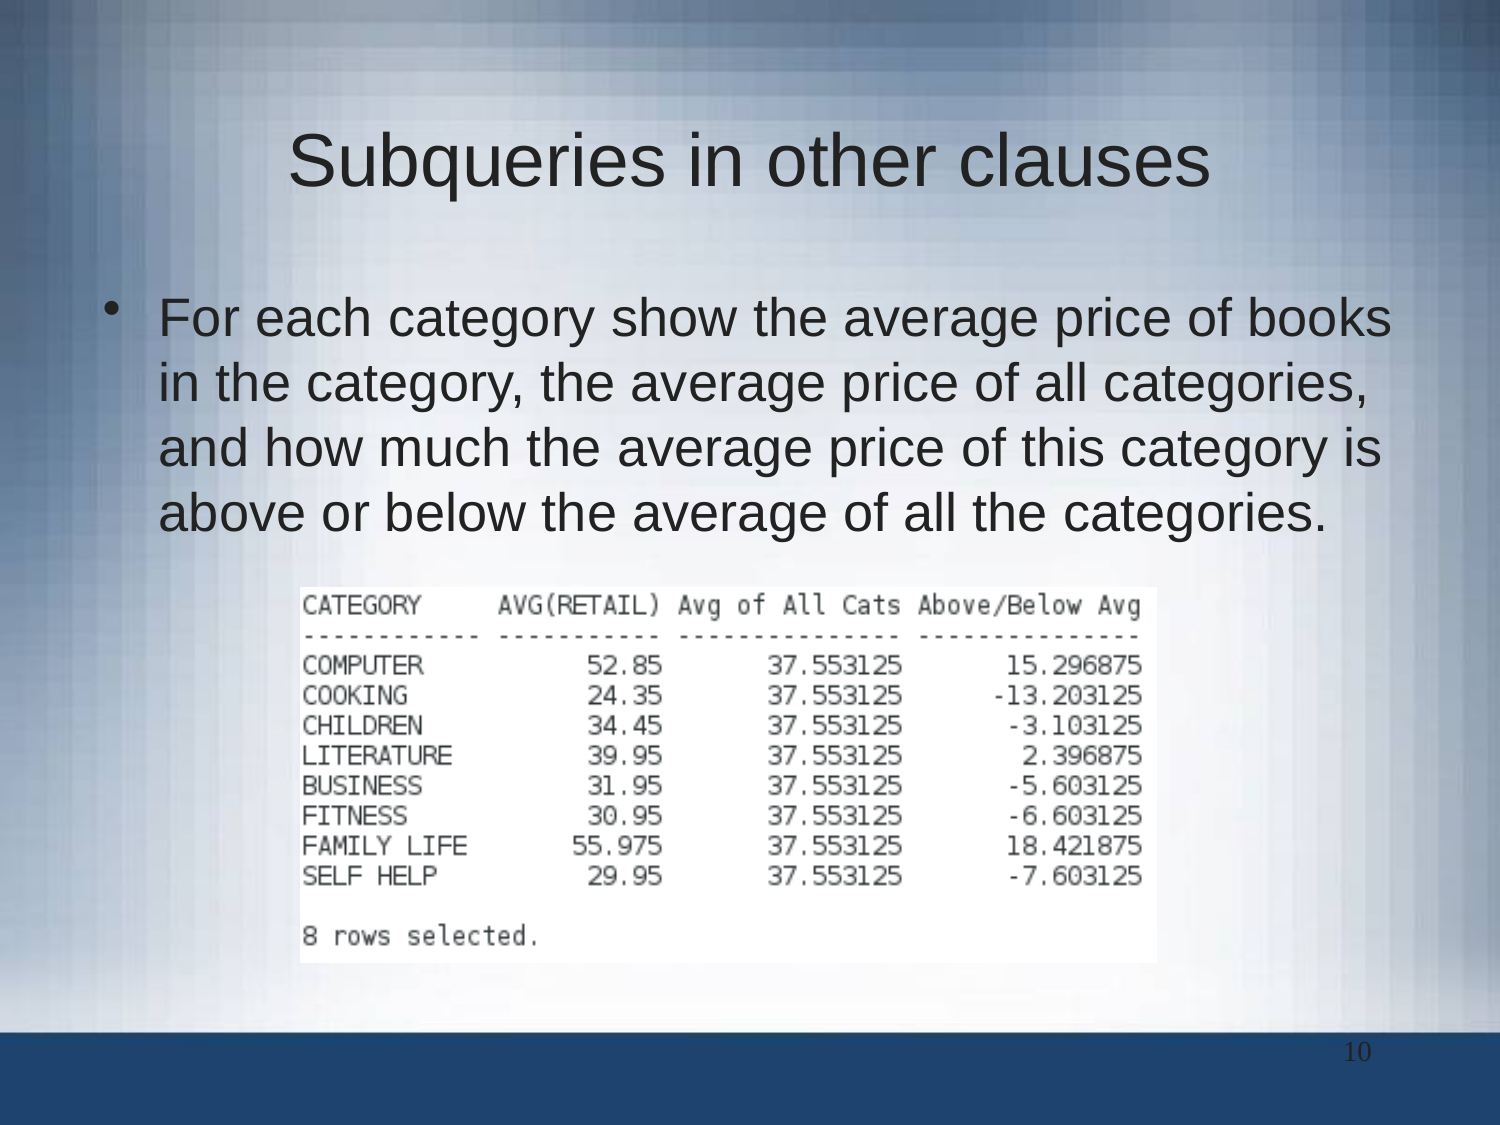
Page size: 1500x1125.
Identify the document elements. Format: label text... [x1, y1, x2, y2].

slide_number 10 [1074, 1025, 1388, 1100]
picture [0, 0, 1500, 1125]
list For each category show the average price of books in the category, the average price of all categories, and how much the average price of this category is above or below the average of all the categories. [87, 275, 1413, 1025]
title Subqueries in other clauses [87, 62, 1413, 250]
